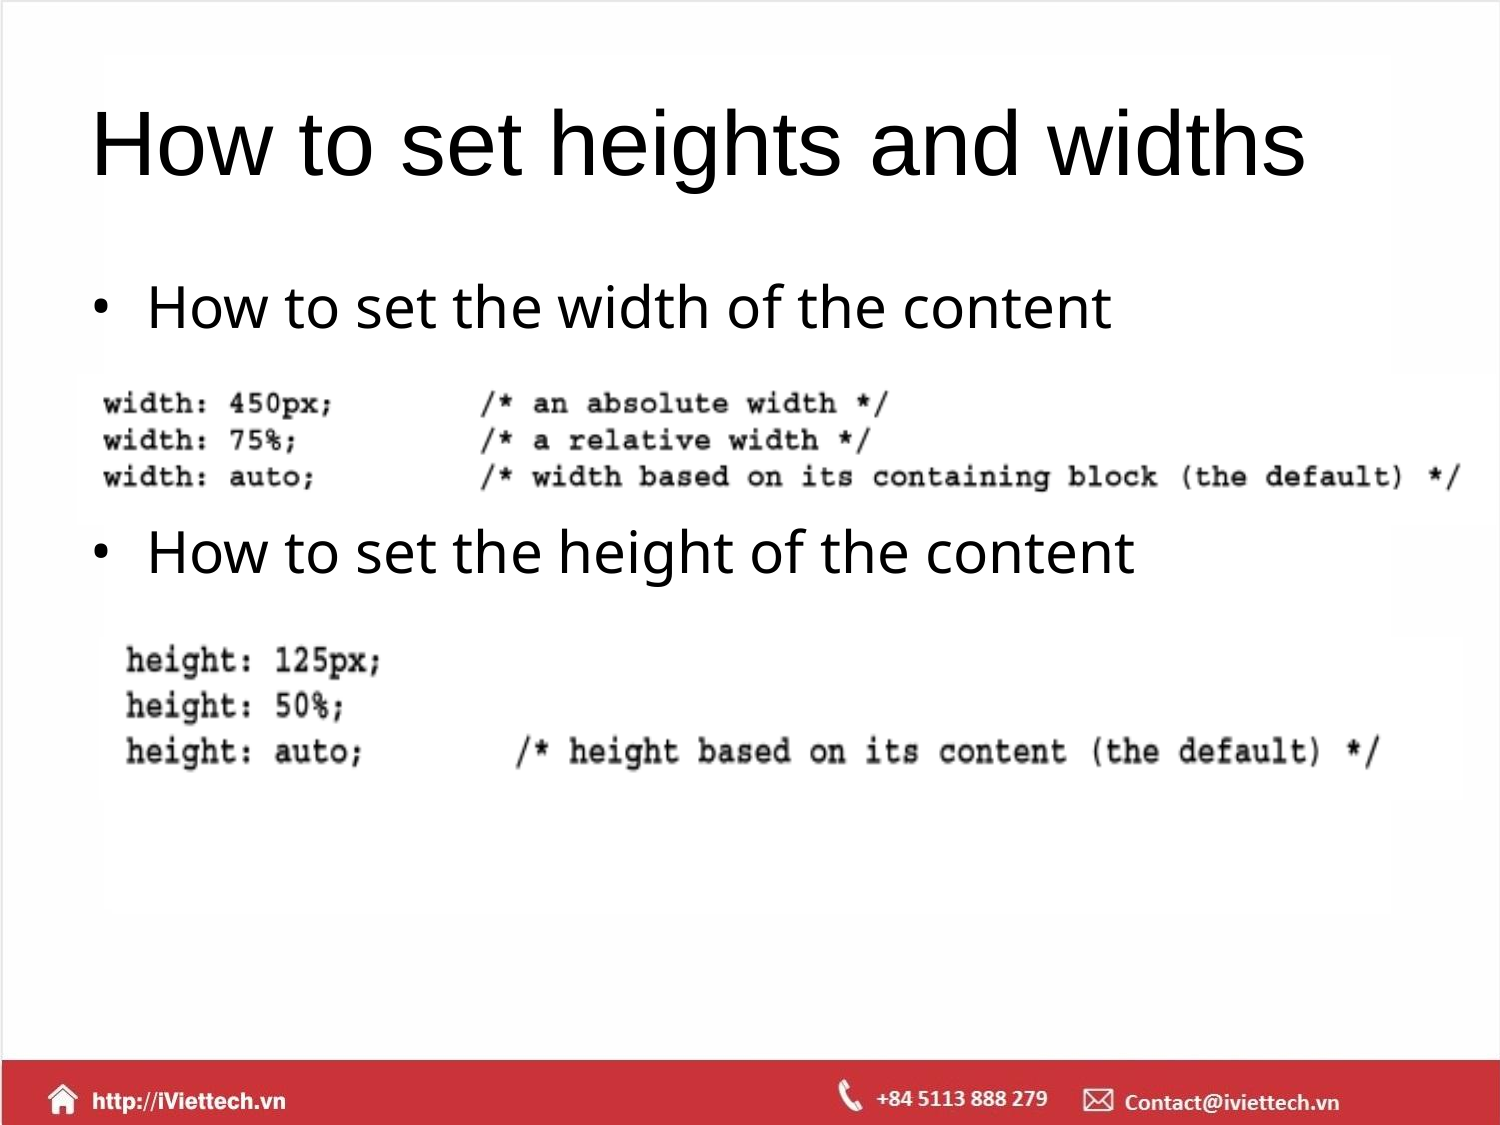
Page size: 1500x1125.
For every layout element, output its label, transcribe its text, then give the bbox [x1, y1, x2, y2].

list How to set the width of the content How to set the height of the content [75, 262, 1425, 374]
title How to set heights and widths [75, 45, 1425, 233]
list How to set the width of the content How to set the height of the content [75, 532, 1425, 1005]
picture [0, 0, 1500, 1125]
